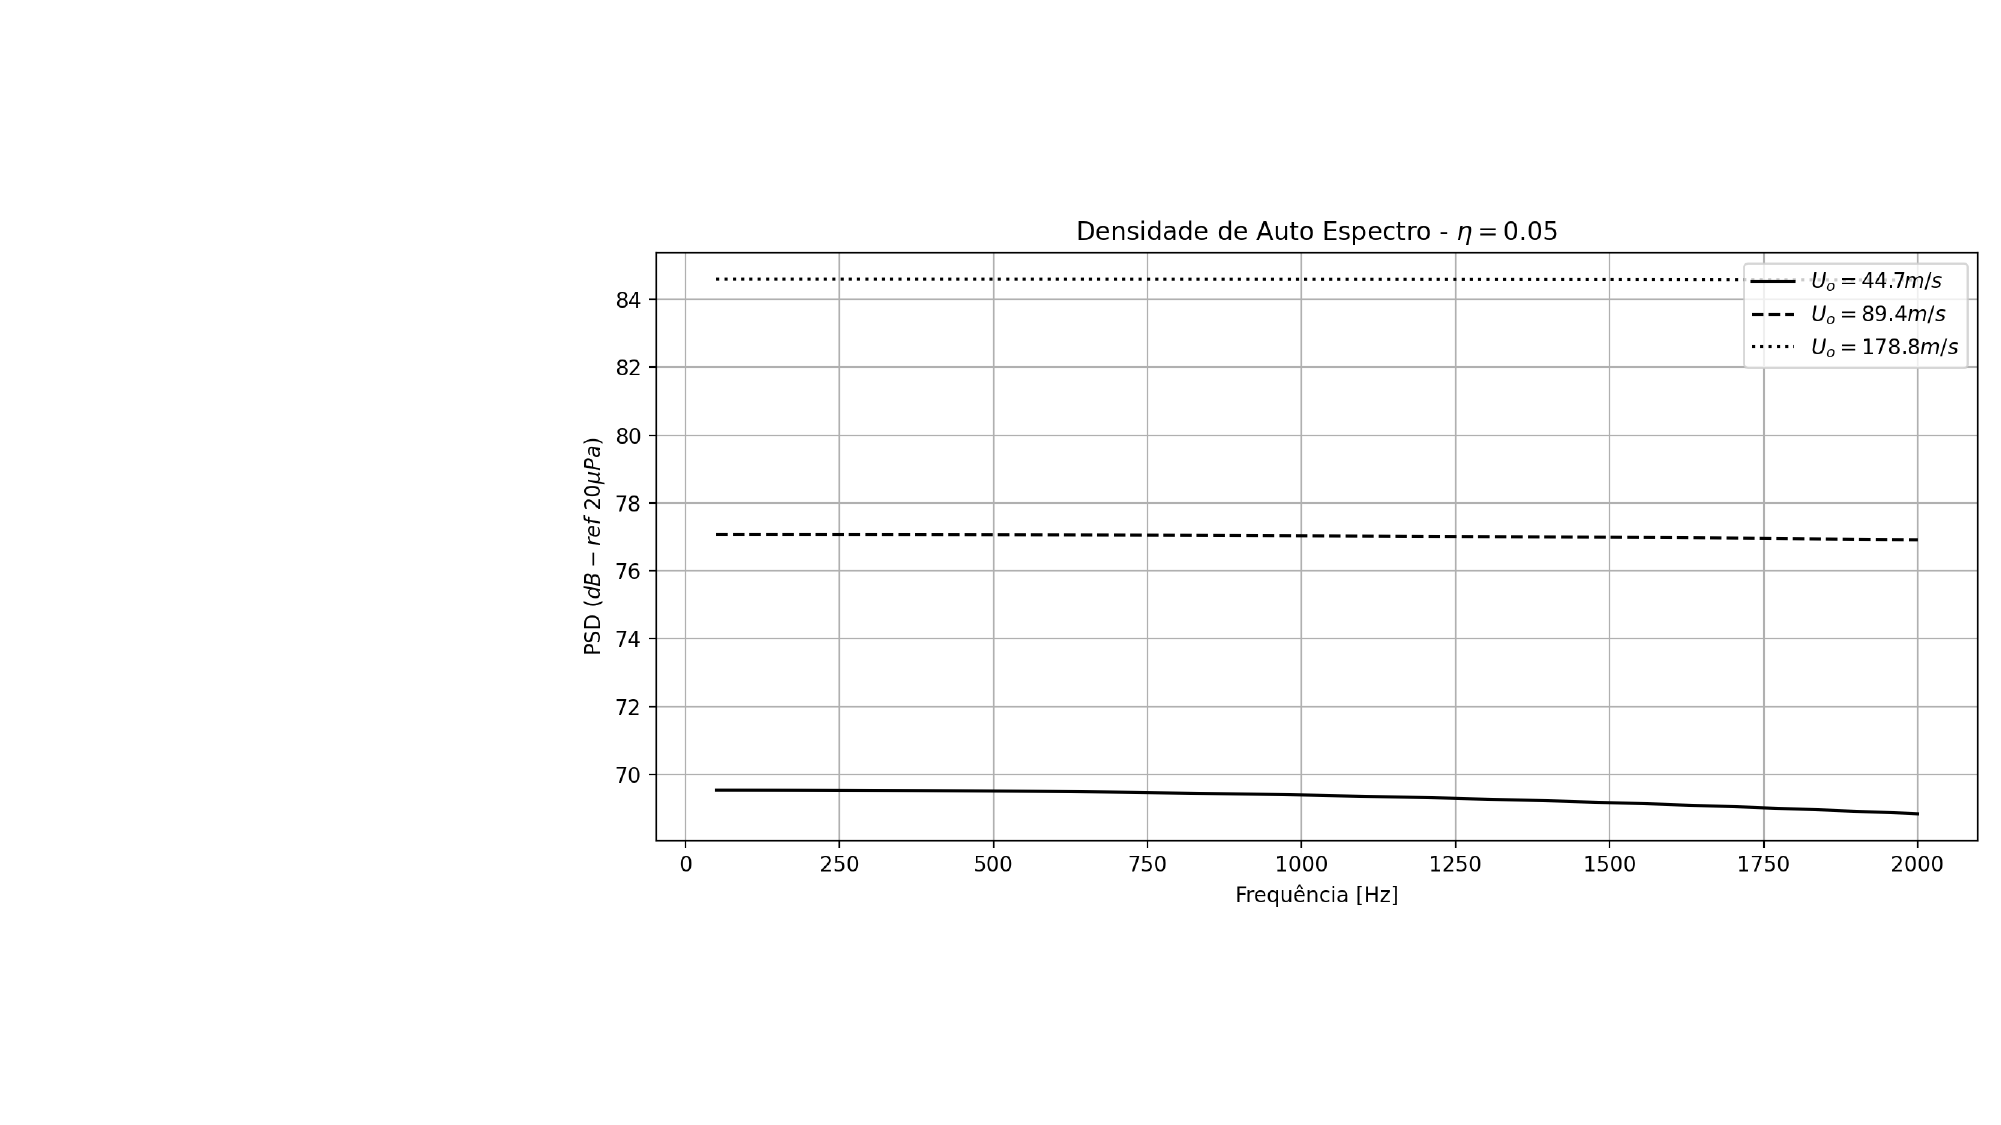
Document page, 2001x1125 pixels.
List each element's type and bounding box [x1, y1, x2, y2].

picture [559, 196, 2000, 929]
